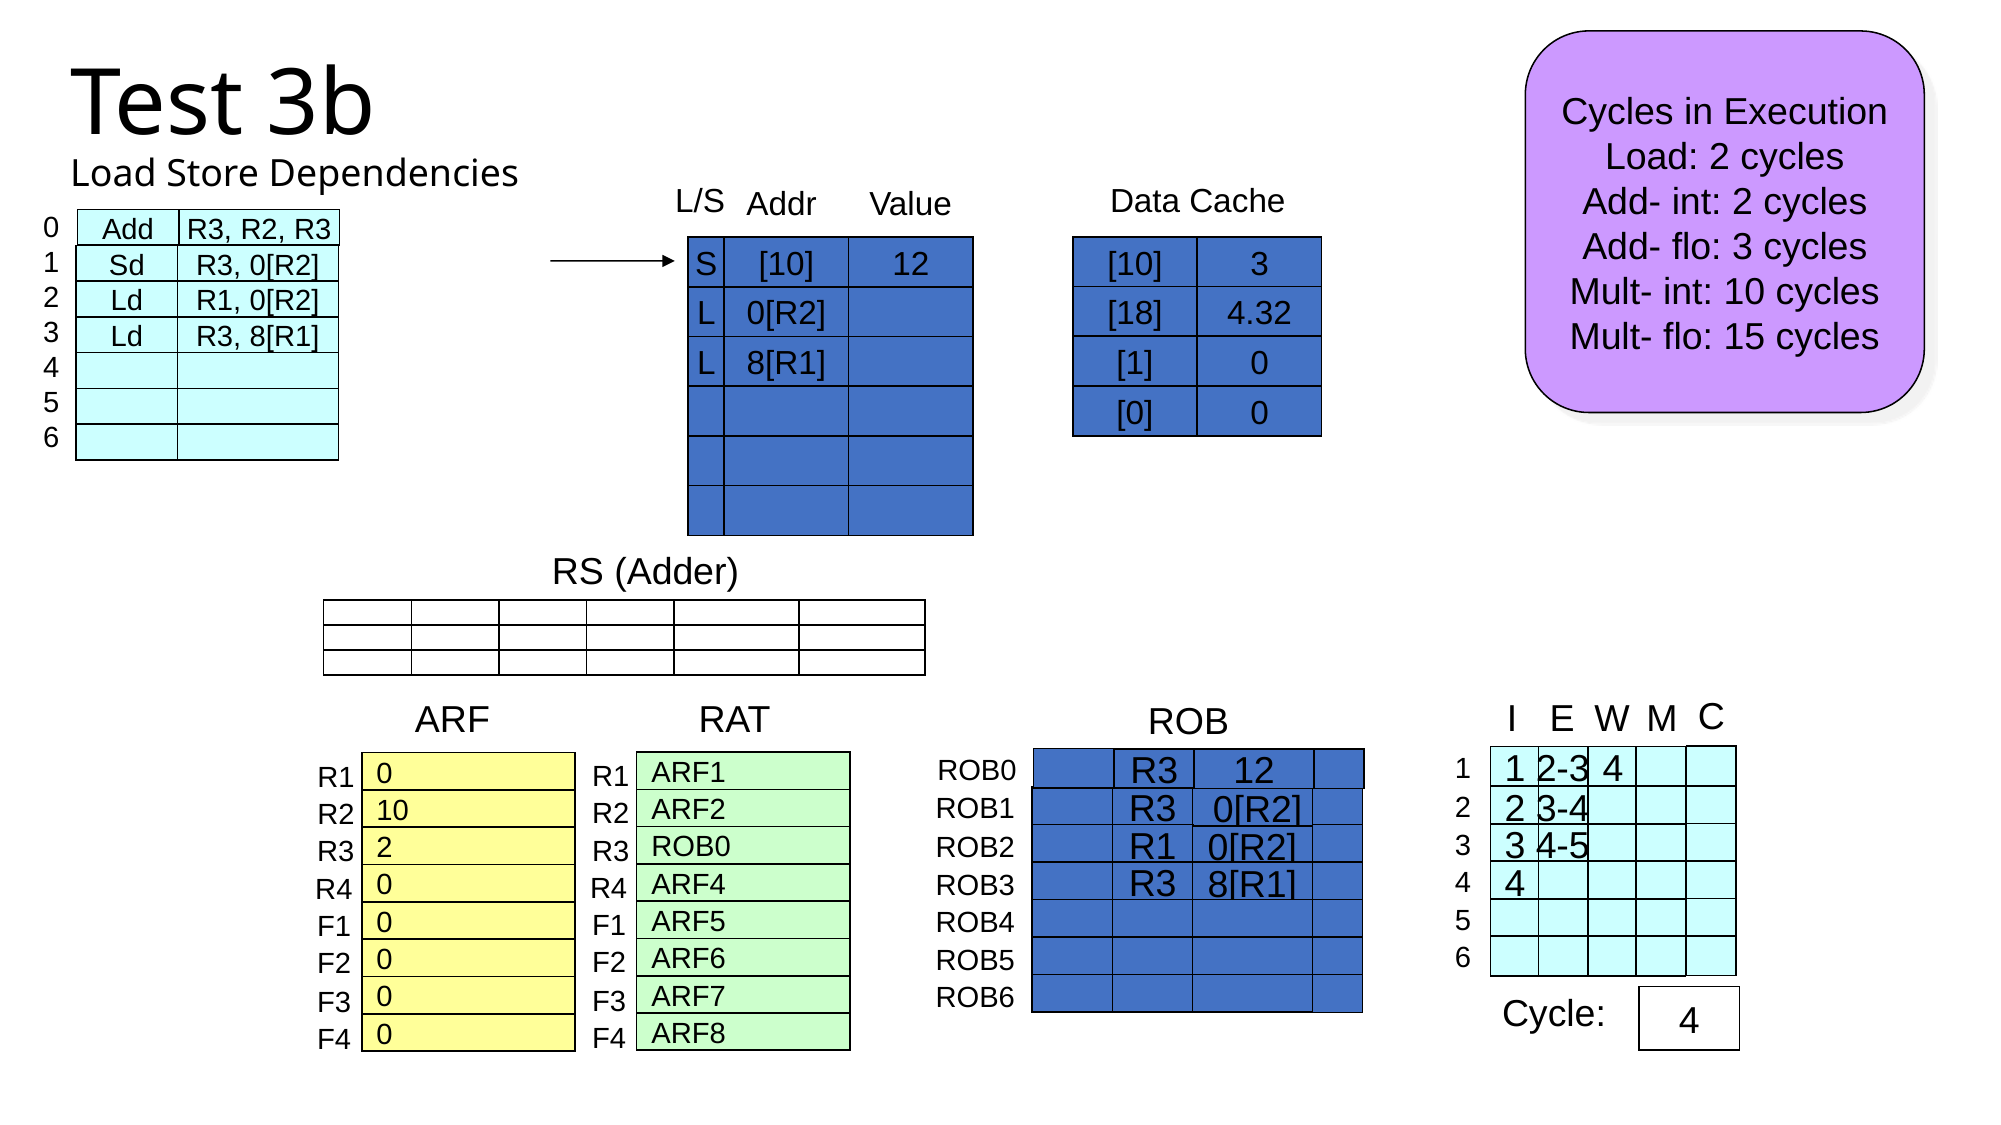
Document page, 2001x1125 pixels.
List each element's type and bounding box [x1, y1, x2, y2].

text_box [854, 174, 968, 230]
text_box [1095, 171, 1301, 227]
text_box [323, 539, 925, 675]
text_box [1490, 746, 1736, 976]
text_box [1487, 981, 1622, 1042]
text_box [28, 200, 340, 461]
text_box [299, 749, 850, 1064]
text_box [1525, 30, 1925, 413]
text_box [950, 748, 1002, 1016]
text_box [1032, 689, 1365, 1013]
text_box [1487, 694, 1736, 737]
text_box [1438, 746, 1488, 976]
text_box [550, 254, 675, 268]
text_box [400, 687, 505, 748]
text_box [660, 171, 832, 230]
text_box [687, 236, 973, 536]
text_box [1072, 236, 1322, 437]
text_box [683, 687, 786, 748]
text_box [1638, 986, 1740, 1051]
title [55, 16, 613, 234]
